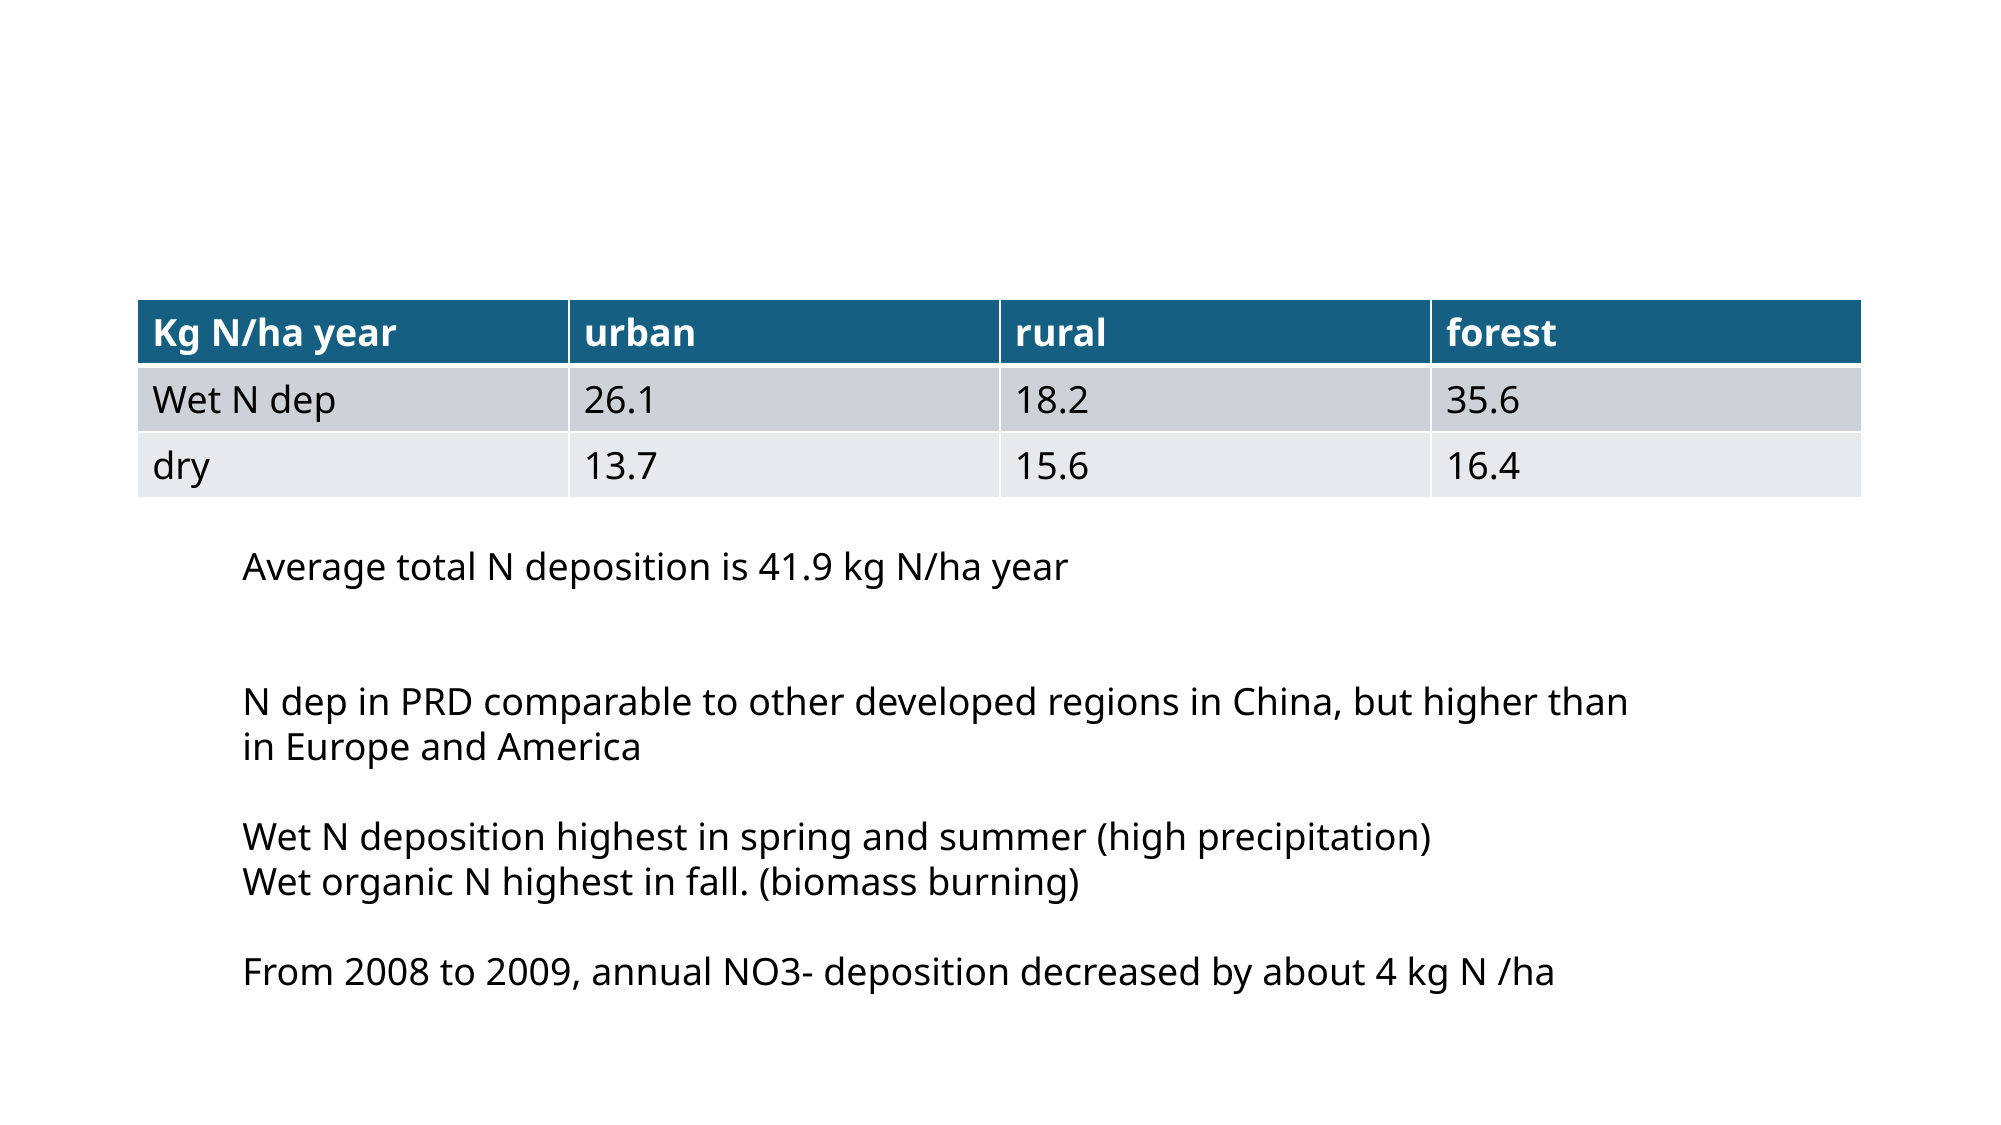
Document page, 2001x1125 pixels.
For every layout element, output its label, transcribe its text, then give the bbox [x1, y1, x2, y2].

table_cell 35.6 [1432, 368, 1861, 431]
table_header forest [1432, 300, 1861, 363]
table_header rural [1001, 300, 1430, 363]
table_header Kg N/ha year [138, 300, 568, 363]
table_cell dry [138, 433, 568, 497]
text_box Average total N deposition is 41.9 kg N/ha year N dep in PRD comparable to other developed regions in China, but higher than in Europe and America Wet N deposition highest in spring and summer (high precipitation) Wet organic N highest in fall. (biomass burning) From 2008 to 2009, annual NO3- deposition decreased by about 4 kg N /ha [227, 535, 1664, 1001]
table_cell 15.6 [1001, 433, 1430, 497]
table_cell 26.1 [570, 368, 999, 431]
table_header urban [570, 300, 999, 363]
table_cell 18.2 [1001, 368, 1430, 431]
table_cell Wet N dep [138, 368, 568, 431]
table_cell 13.7 [570, 433, 999, 497]
table_cell 16.4 [1432, 433, 1861, 497]
